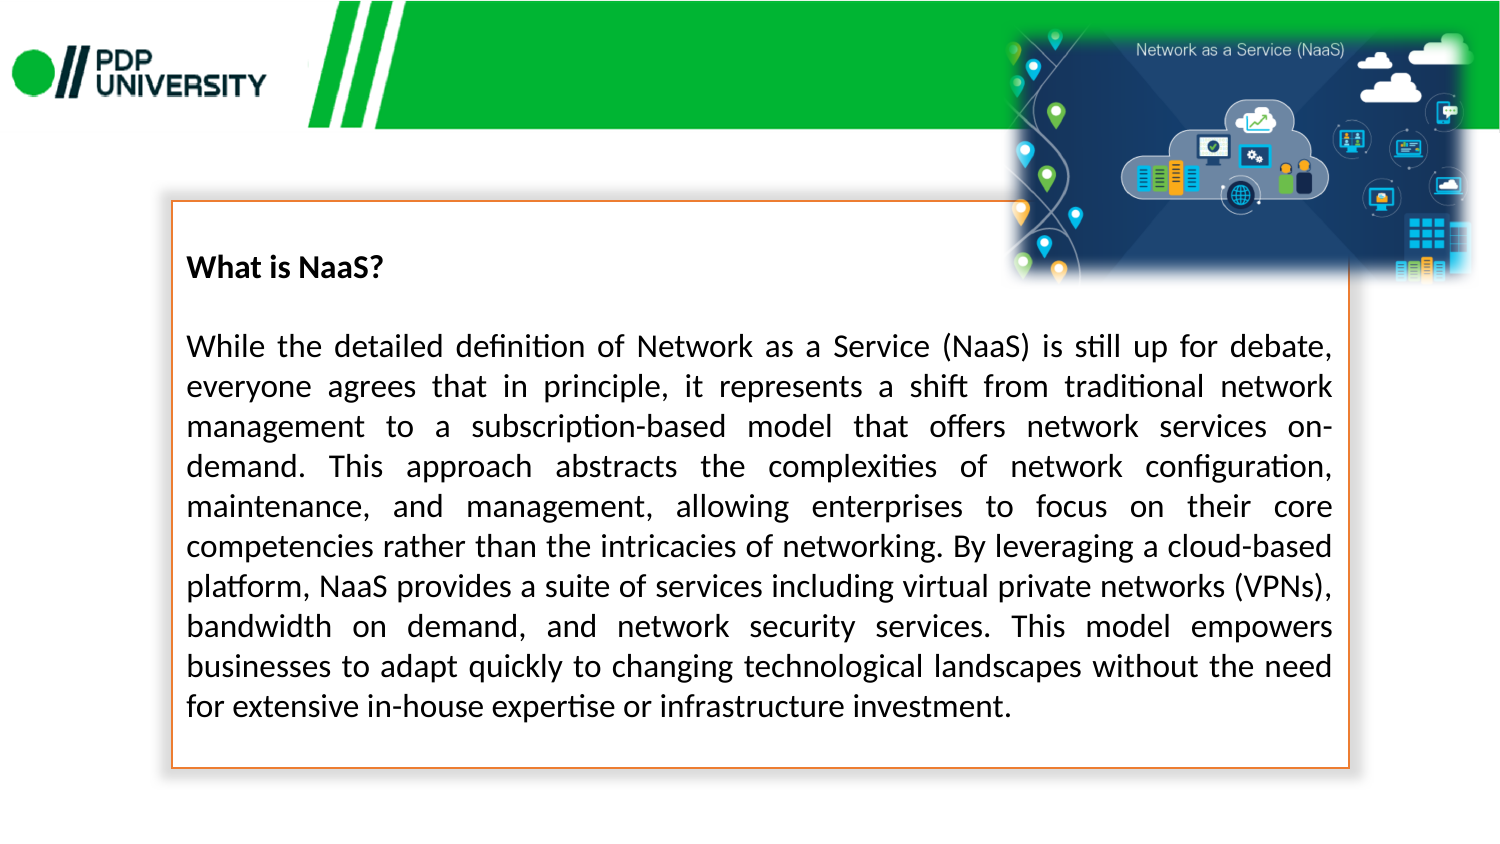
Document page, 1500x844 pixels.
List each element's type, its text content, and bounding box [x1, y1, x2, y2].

text_box What is NaaS? While the detailed definition of Network as a Service (NaaS) is still up for debate, everyone agrees that in principle, it represents a shift from traditional network management to a subscription-based model that offers network services on-demand. This approach abstracts the complexities of network configuration, maintenance, and management, allowing enterprises to focus on their core competencies rather than the intricacies of networking. By leveraging a cloud-based platform, NaaS provides a suite of services including virtual private networks (VPNs), bandwidth on demand, and network security services. This model empowers businesses to adapt quickly to changing technological landscapes without the need for extensive in-house expertise or infrastructure investment. [171, 200, 1350, 769]
picture [0, 0, 1500, 289]
